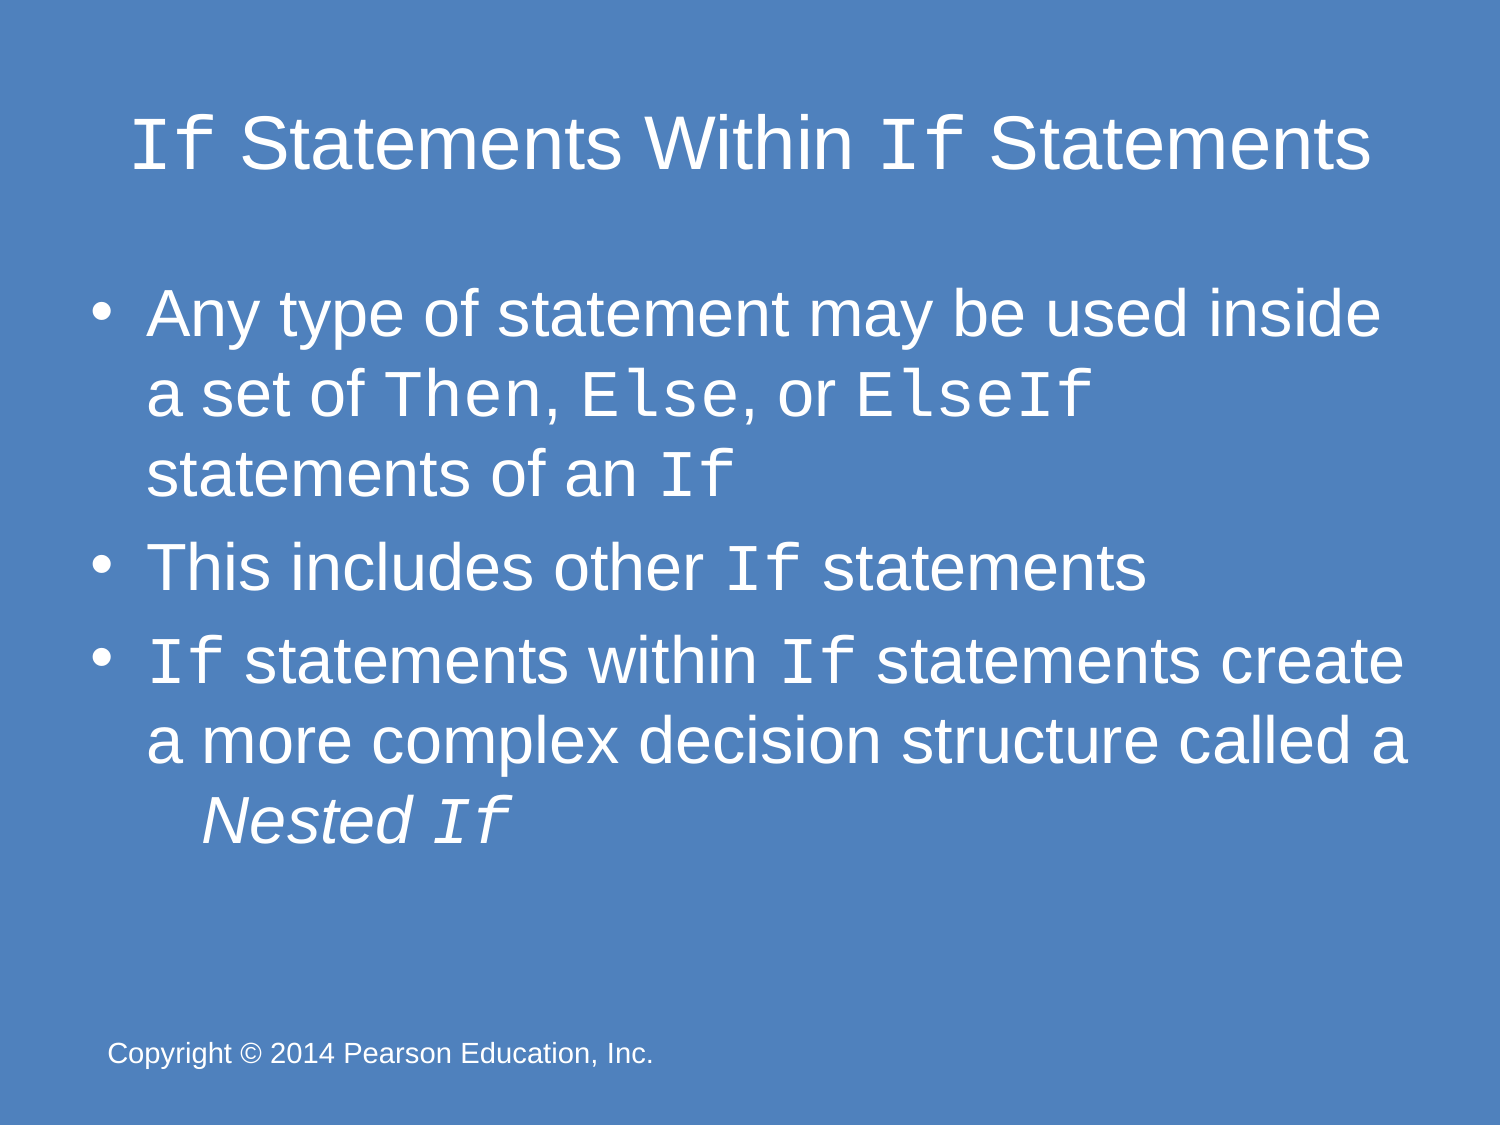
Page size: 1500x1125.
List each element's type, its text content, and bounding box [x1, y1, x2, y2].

list Any type of statement may be used inside a set of Then, Else, or ElseIf statements of an If This includes other If statements If statements within If statements create a more complex decision structure called a Nested If [75, 262, 1425, 1005]
title If Statements Within If Statements [75, 45, 1425, 233]
